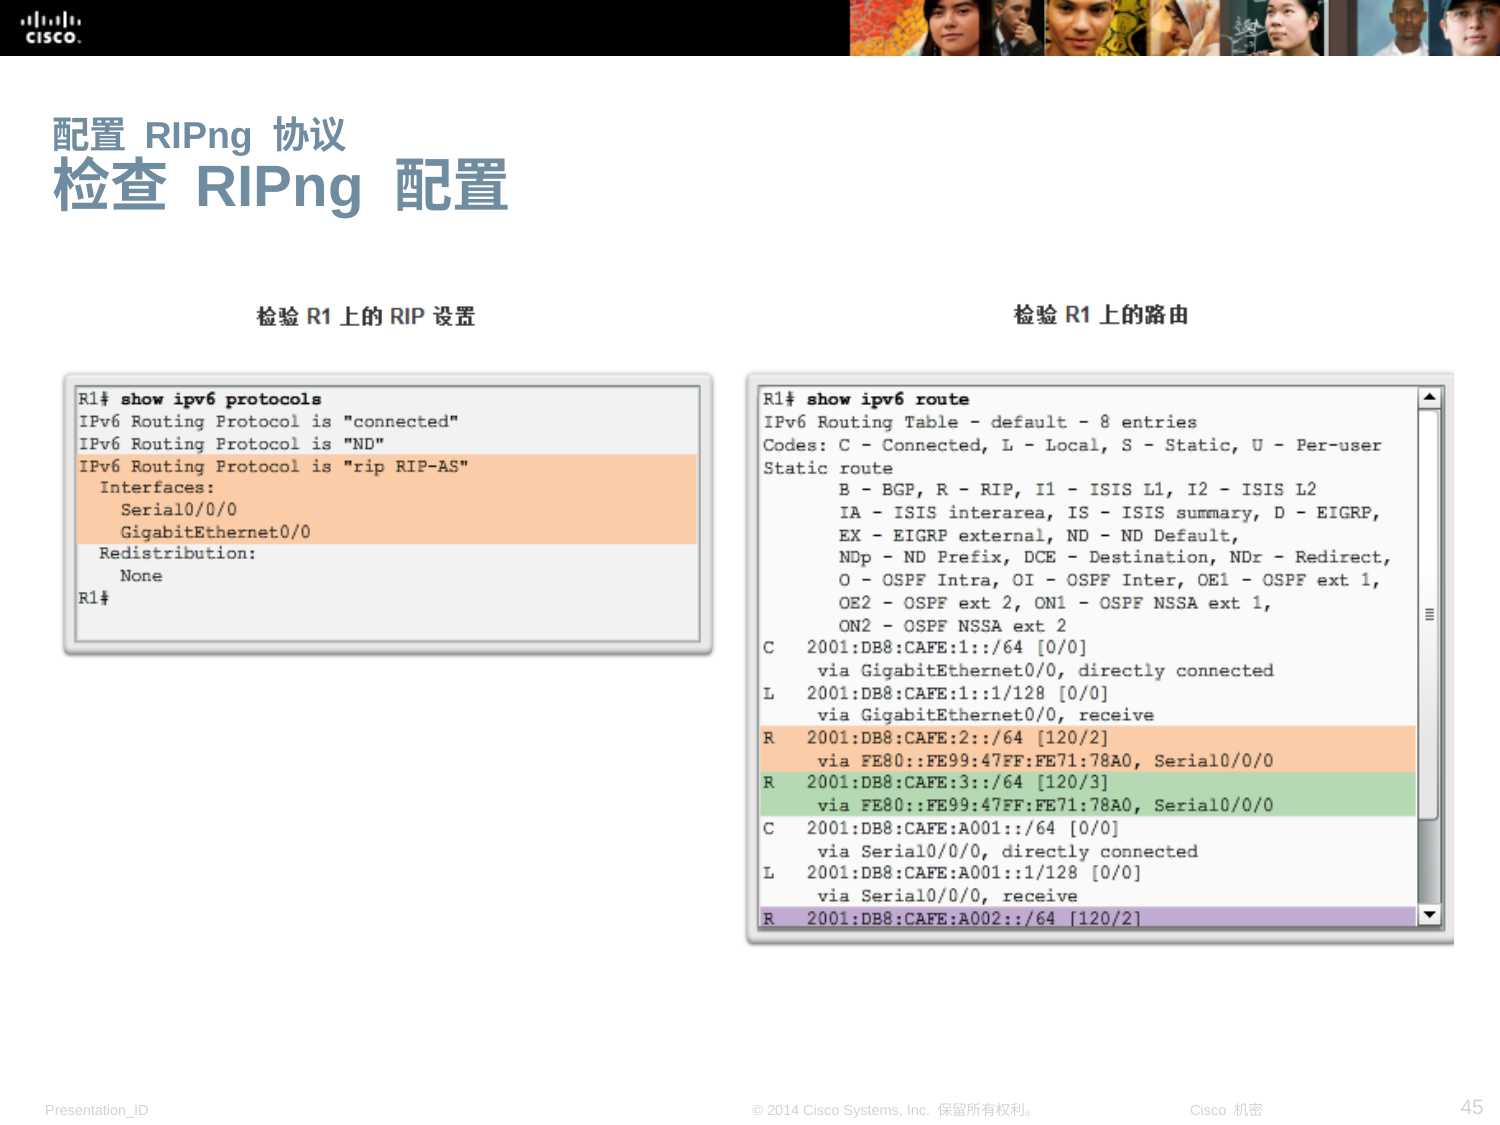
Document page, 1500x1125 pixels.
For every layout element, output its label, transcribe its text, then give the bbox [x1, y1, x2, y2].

picture [0, 0, 1500, 56]
picture [59, 281, 717, 689]
picture [718, 298, 1455, 961]
title 配置 RIPng 协议 检查 RIPng 配置 [38, 80, 1427, 227]
